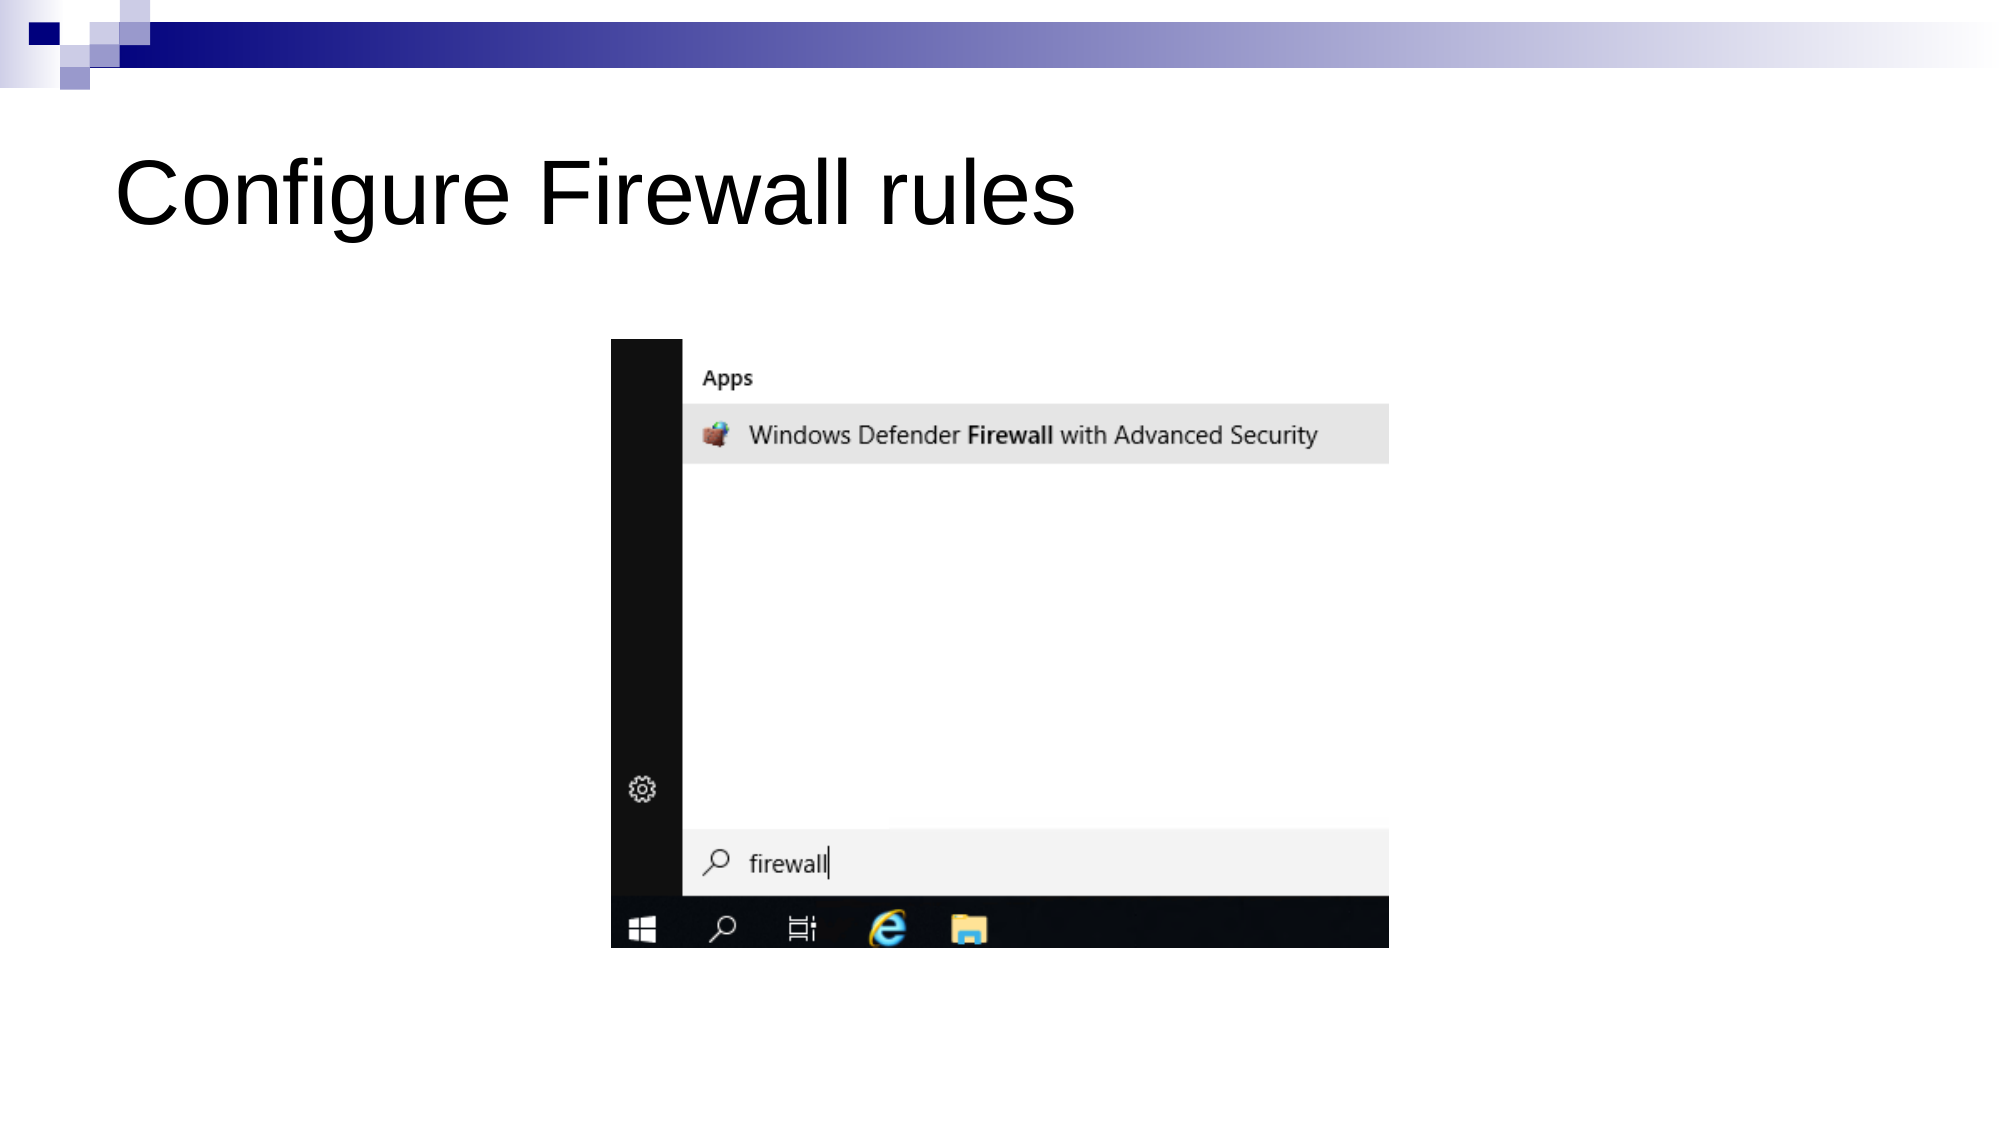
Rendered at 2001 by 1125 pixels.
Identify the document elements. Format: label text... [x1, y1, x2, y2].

title Configure Firewall rules [99, 75, 1900, 300]
picture [611, 339, 1389, 949]
